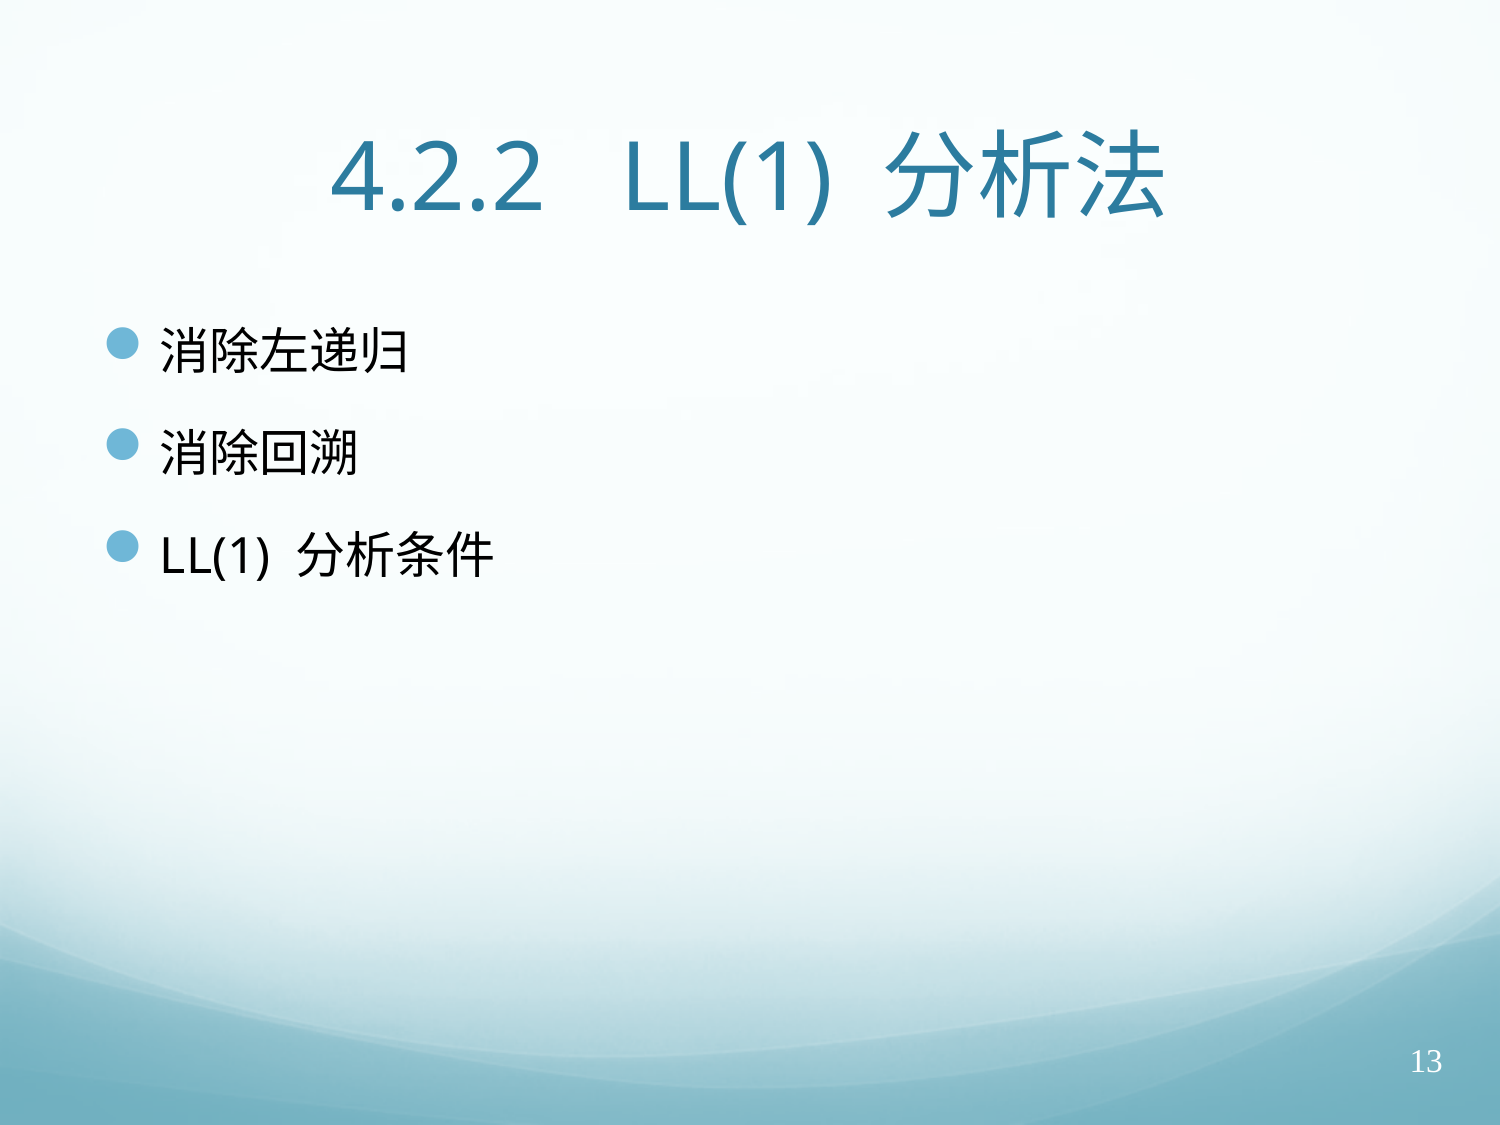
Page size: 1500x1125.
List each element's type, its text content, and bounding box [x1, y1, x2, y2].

title 4.2.2 LL(1) 分析法 [90, 17, 1410, 237]
slide_number 13 [1295, 1029, 1459, 1090]
list 消除左递归 消除回溯 LL(1) 分析条件 [87, 312, 1407, 1025]
